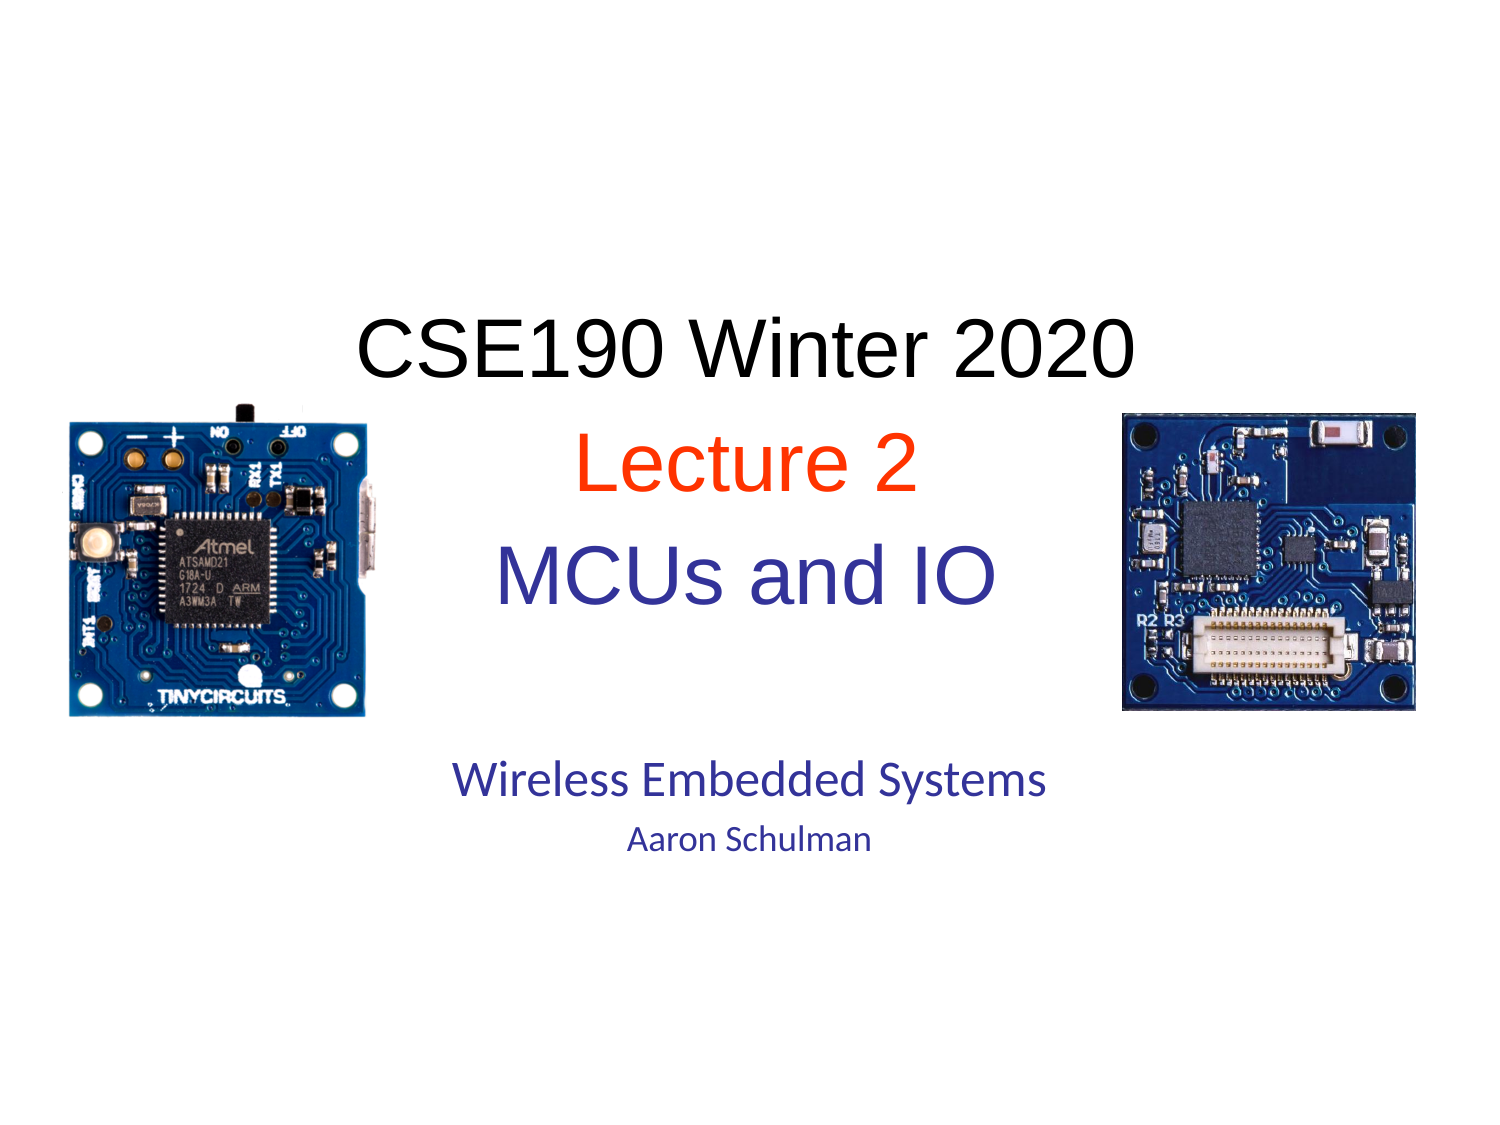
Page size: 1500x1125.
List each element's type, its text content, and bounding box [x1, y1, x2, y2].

picture [62, 400, 378, 725]
list Wireless Embedded Systems Aaron Schulman [380, 737, 1119, 868]
text_box CSE190 Winter 2020 Lecture 2 MCUs and IO [347, 288, 1153, 628]
picture [1122, 413, 1416, 712]
